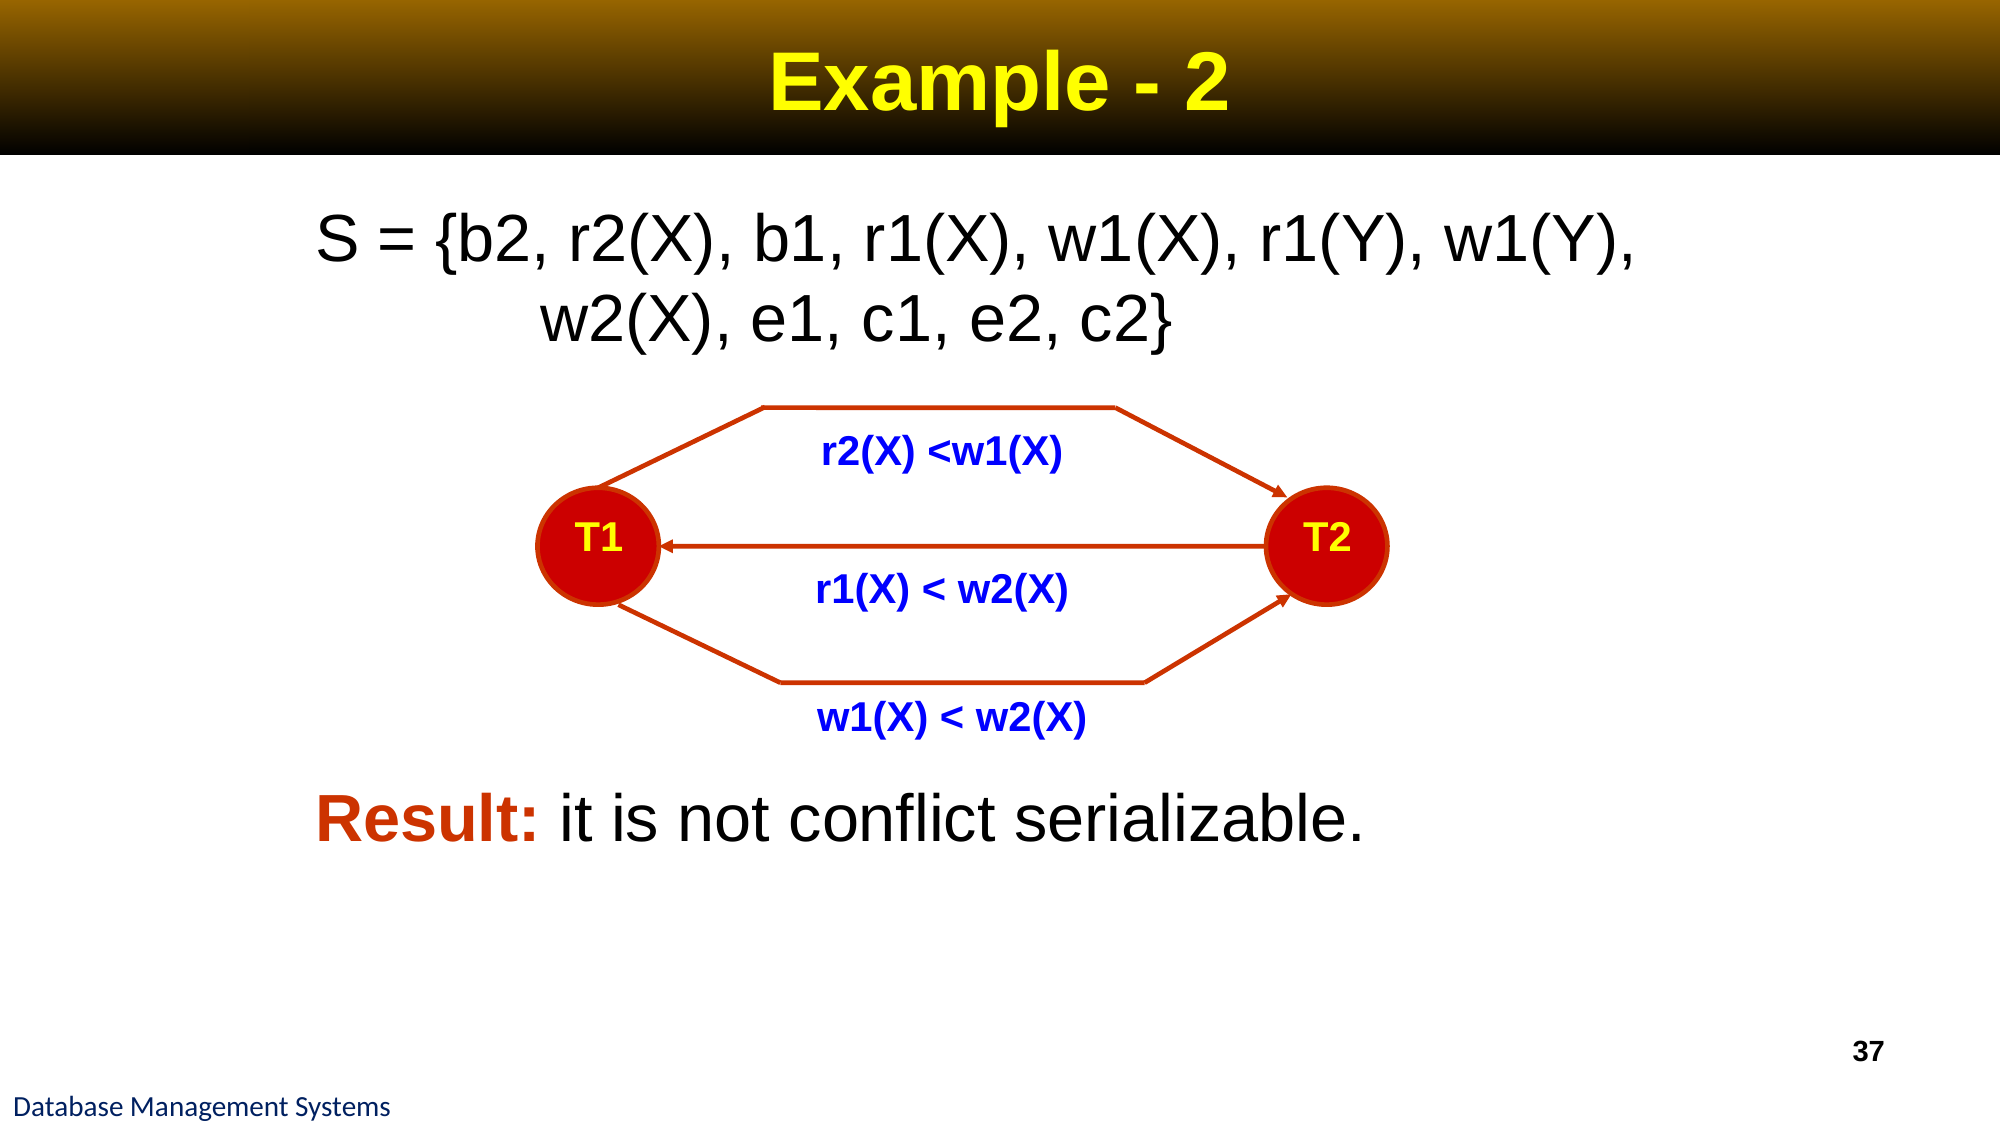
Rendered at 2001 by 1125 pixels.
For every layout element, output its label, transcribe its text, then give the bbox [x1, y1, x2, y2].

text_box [537, 406, 1388, 776]
list S = {b2, r2(X), b1, r1(X), w1(X), r1(Y), w1(Y), w2(X), e1, c1, e2, c2} Result: it is not conflict serializable. [300, 187, 1717, 1040]
slide_number 37 [1433, 1024, 1900, 1103]
title Example - 2 [249, 0, 1750, 155]
